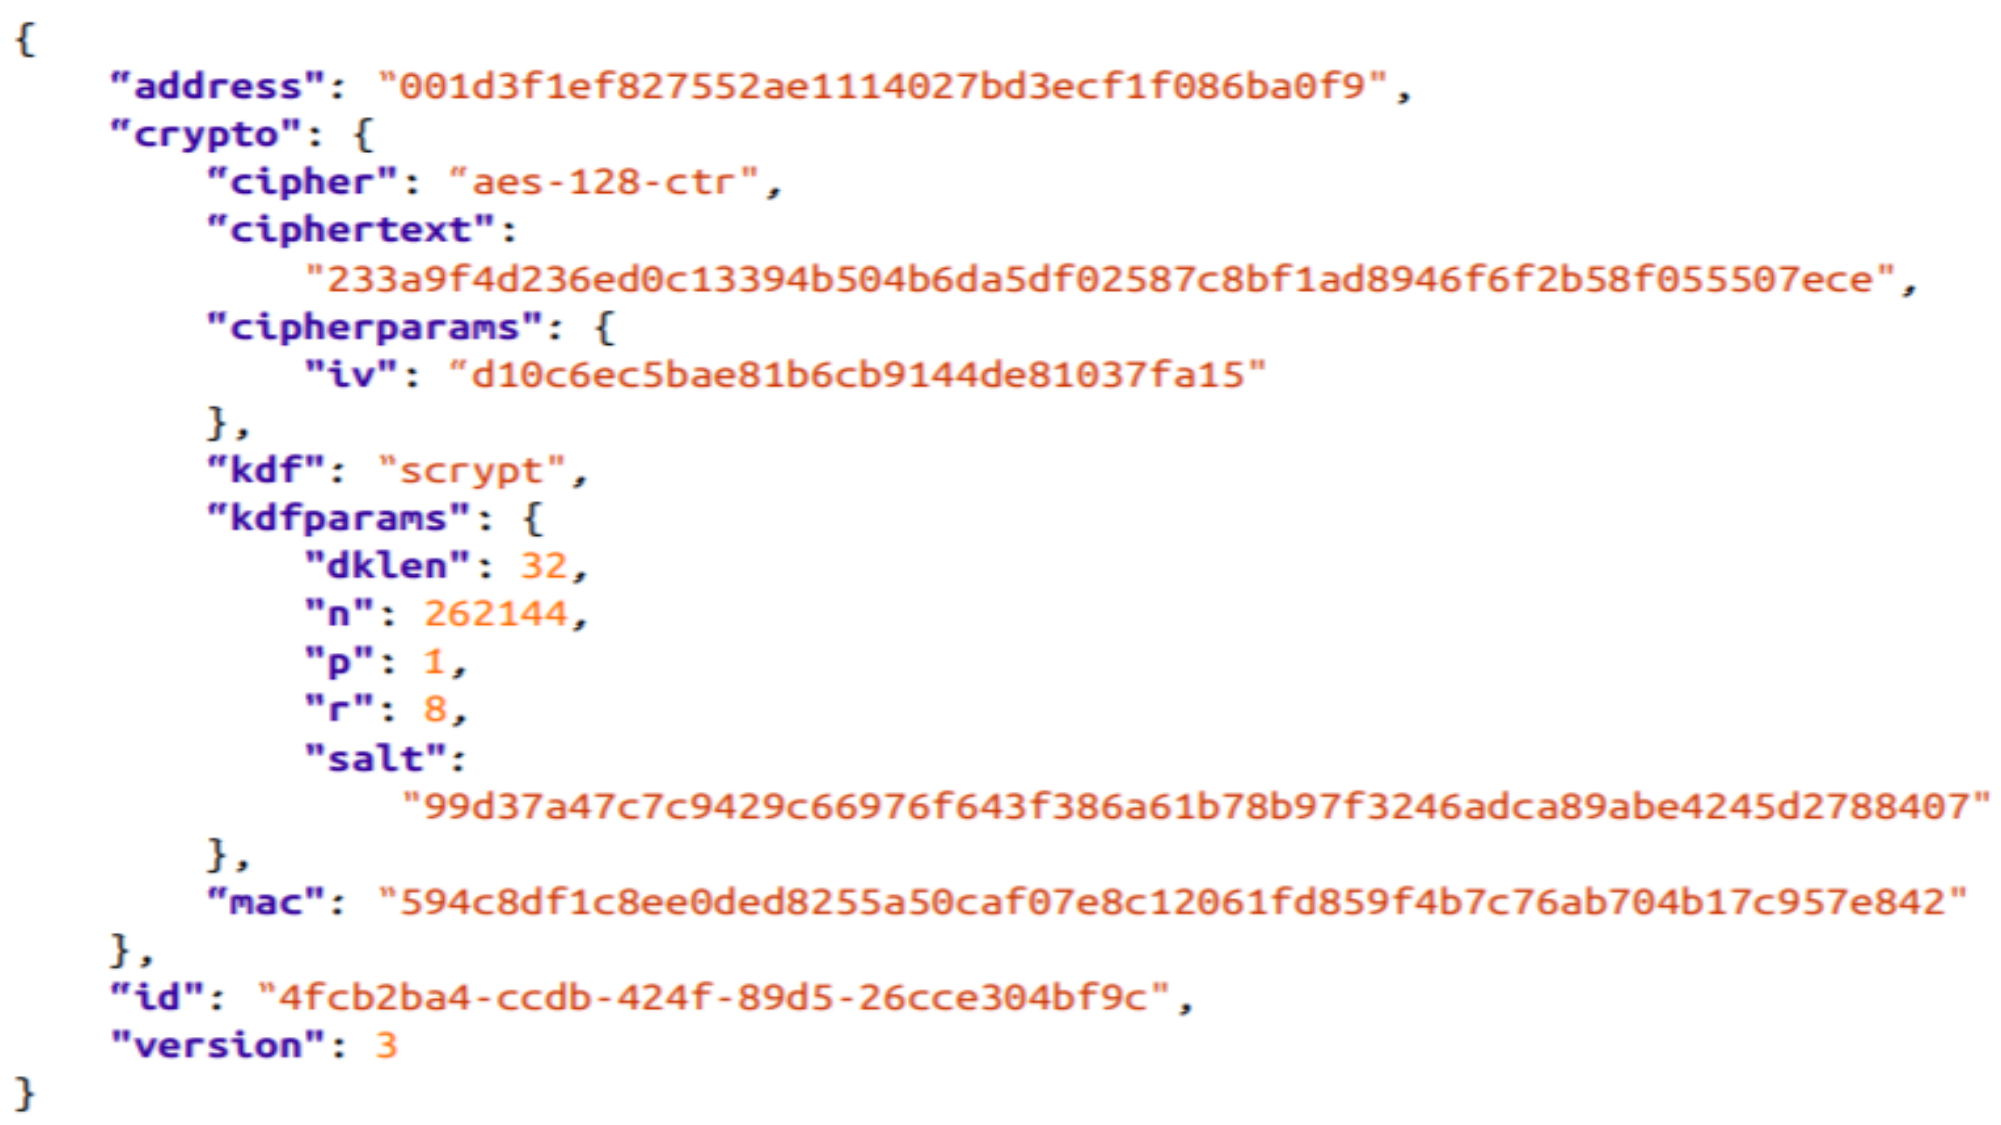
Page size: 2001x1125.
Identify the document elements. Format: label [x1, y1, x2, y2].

list [0, 0, 2000, 1125]
